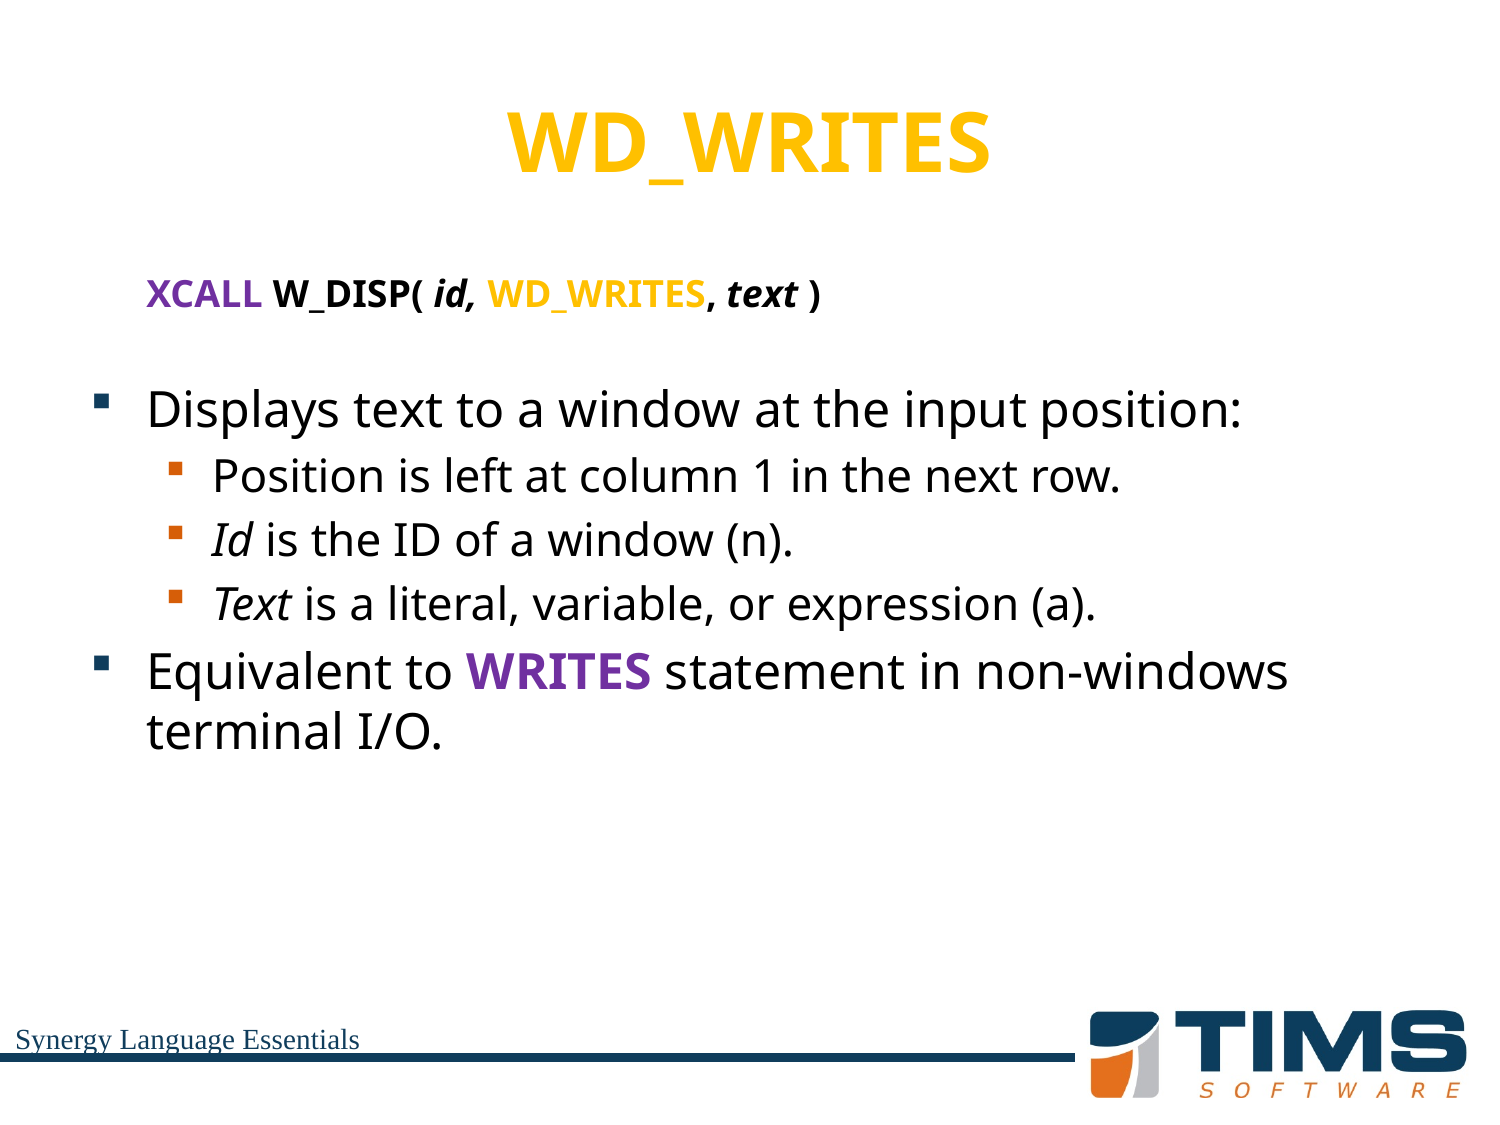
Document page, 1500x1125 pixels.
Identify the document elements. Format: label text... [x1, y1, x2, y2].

footer Synergy Language Essentials [0, 1012, 650, 1088]
list XCALL W_DISP( id, WD_WRITES, text ) Displays text to a window at the input position: Position is left at column 1 in the next row. Id is the ID of a window (n). Text is a literal, variable, or expression (a). Equivalent to WRITES statement in non-windows terminal I/O. [75, 262, 1425, 1005]
title WD_WRITES [75, 45, 1425, 233]
picture [1087, 1007, 1469, 1098]
